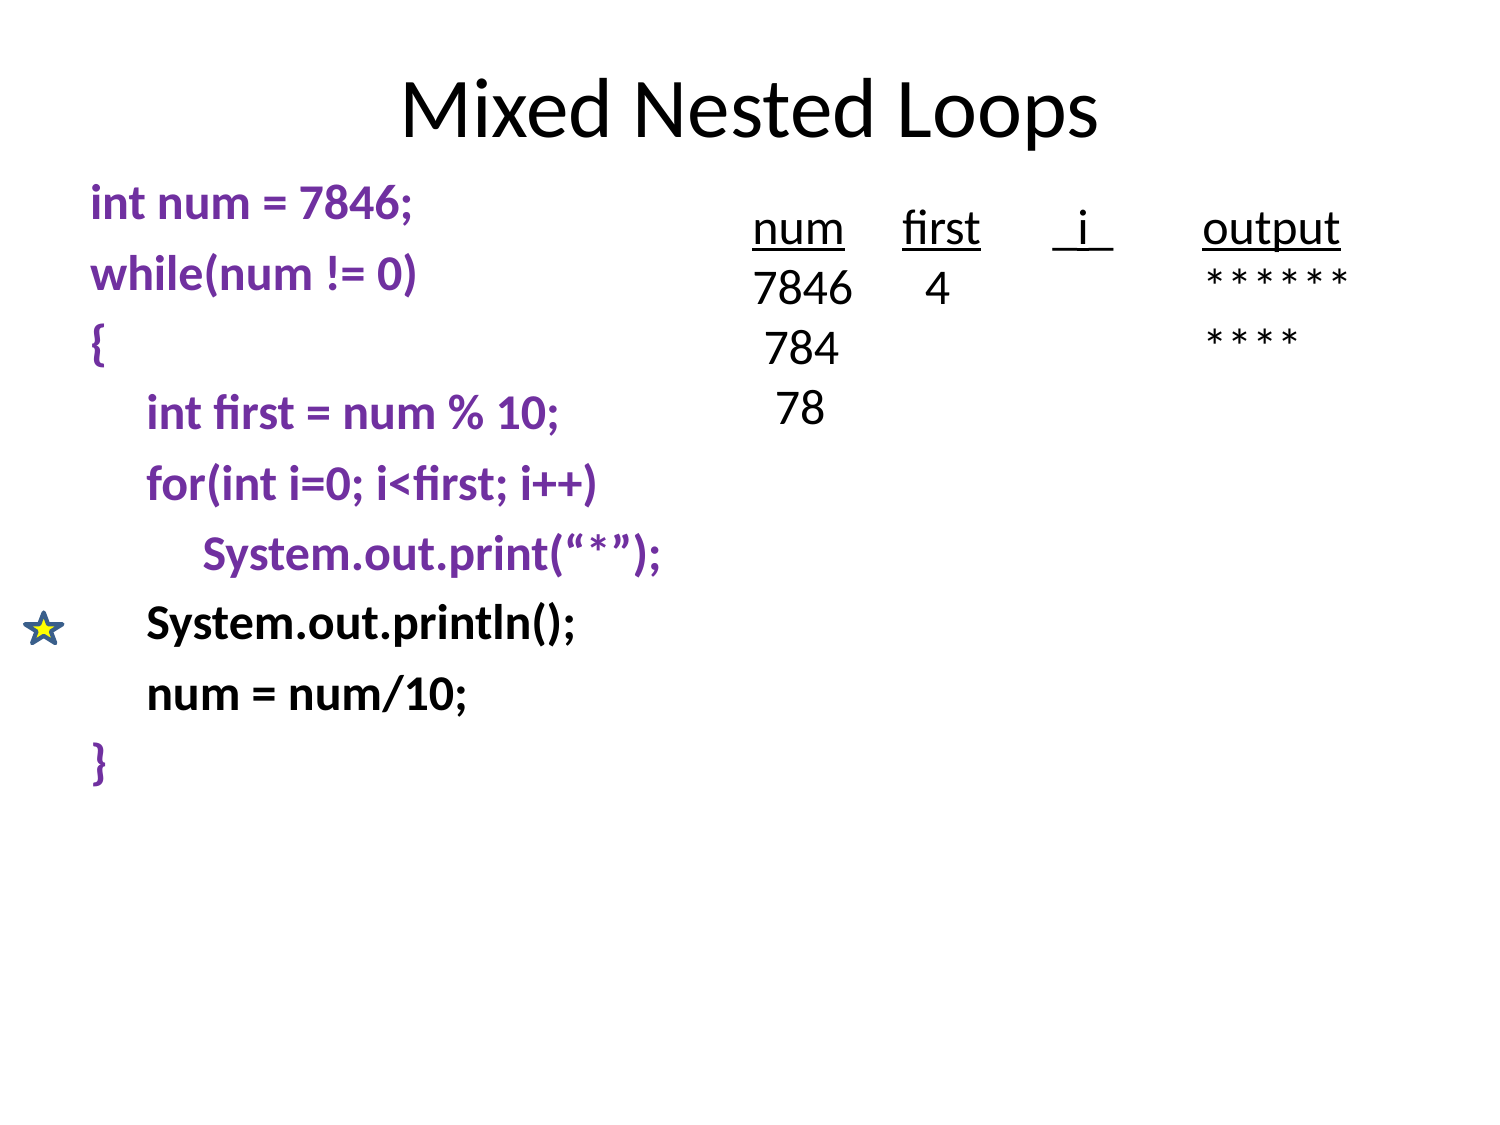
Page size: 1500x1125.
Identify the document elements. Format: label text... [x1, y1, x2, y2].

text_box [22, 610, 65, 645]
list int num = 7846; while(num != 0) { int first = num % 10; for(int i=0; i<first; i++) System.out.print(“*”); System.out.println(); num = num/10; } [75, 162, 700, 850]
title Mixed Nested Loops [75, 45, 1425, 163]
text_box num first _i_ output 7846 4 ****** 784 **** 78 [737, 187, 1500, 743]
